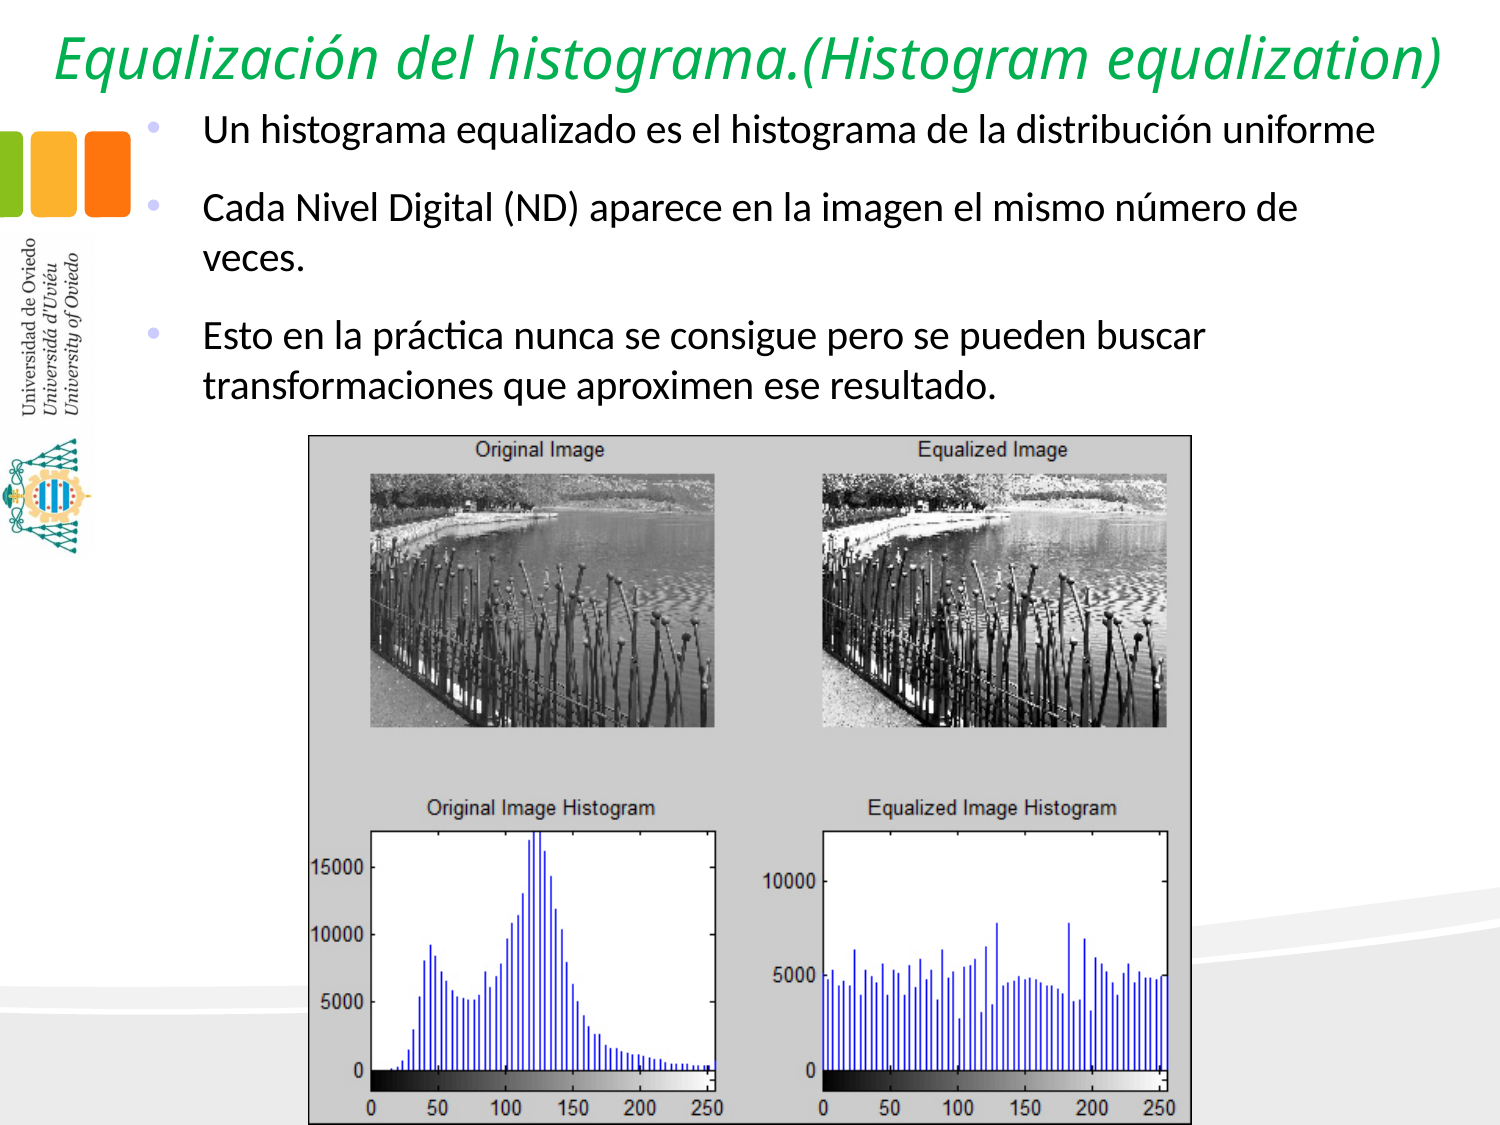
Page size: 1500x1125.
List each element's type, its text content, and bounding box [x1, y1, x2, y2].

picture [1, 232, 94, 557]
subtitle Un histograma equalizado es el histograma de la distribución uniforme Cada Nivel Digital (ND) aparece en la imagen el mismo número de veces. Esto en la práctica nunca se consigue pero se pueden buscar transformaciones que aproximen ese resultado. [144, 101, 1495, 384]
title Equalización del histograma.(Histogram equalization) [53, 0, 1471, 92]
picture [308, 435, 1192, 1125]
